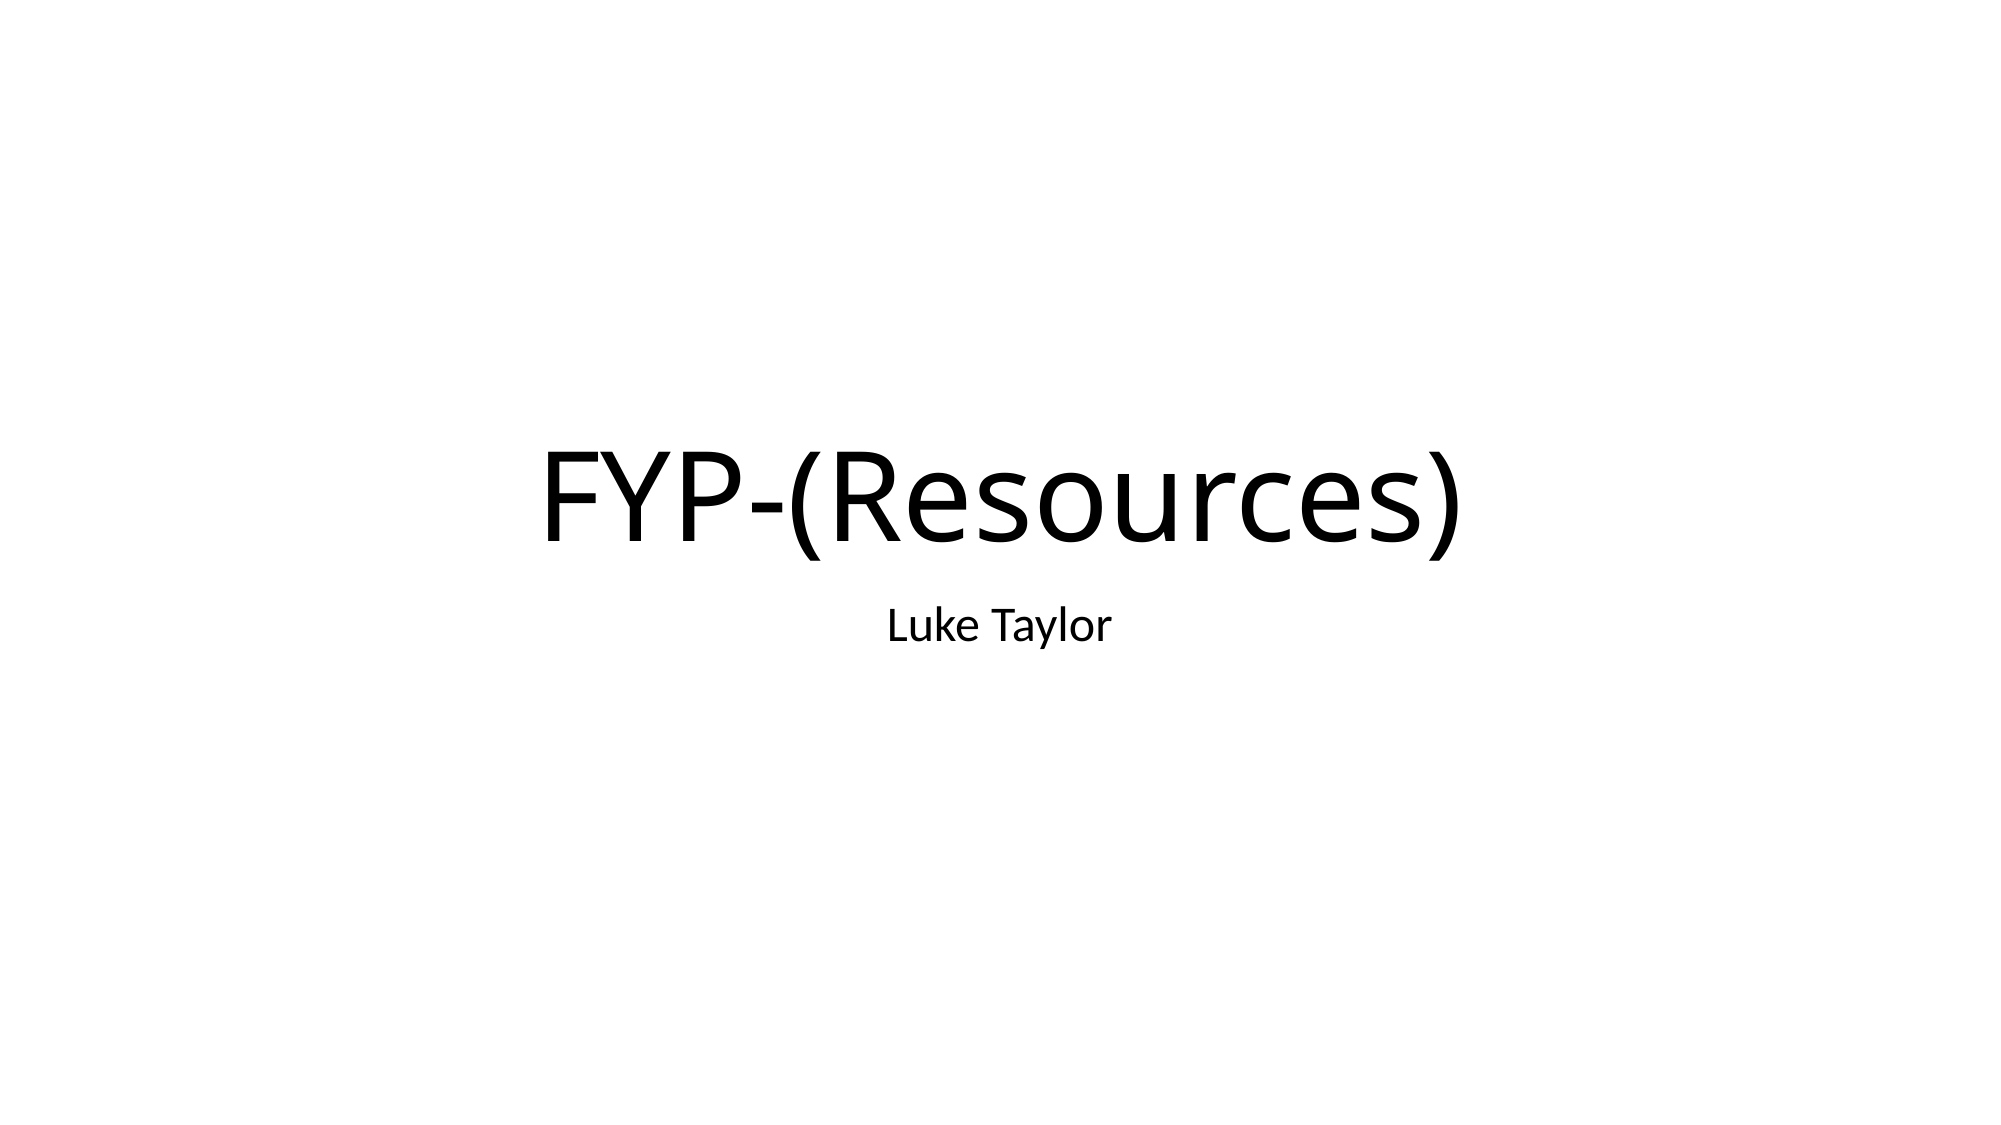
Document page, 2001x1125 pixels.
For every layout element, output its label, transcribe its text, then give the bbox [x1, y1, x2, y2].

subtitle Luke Taylor [249, 590, 1750, 863]
title FYP-(Resources) [249, 184, 1750, 576]
